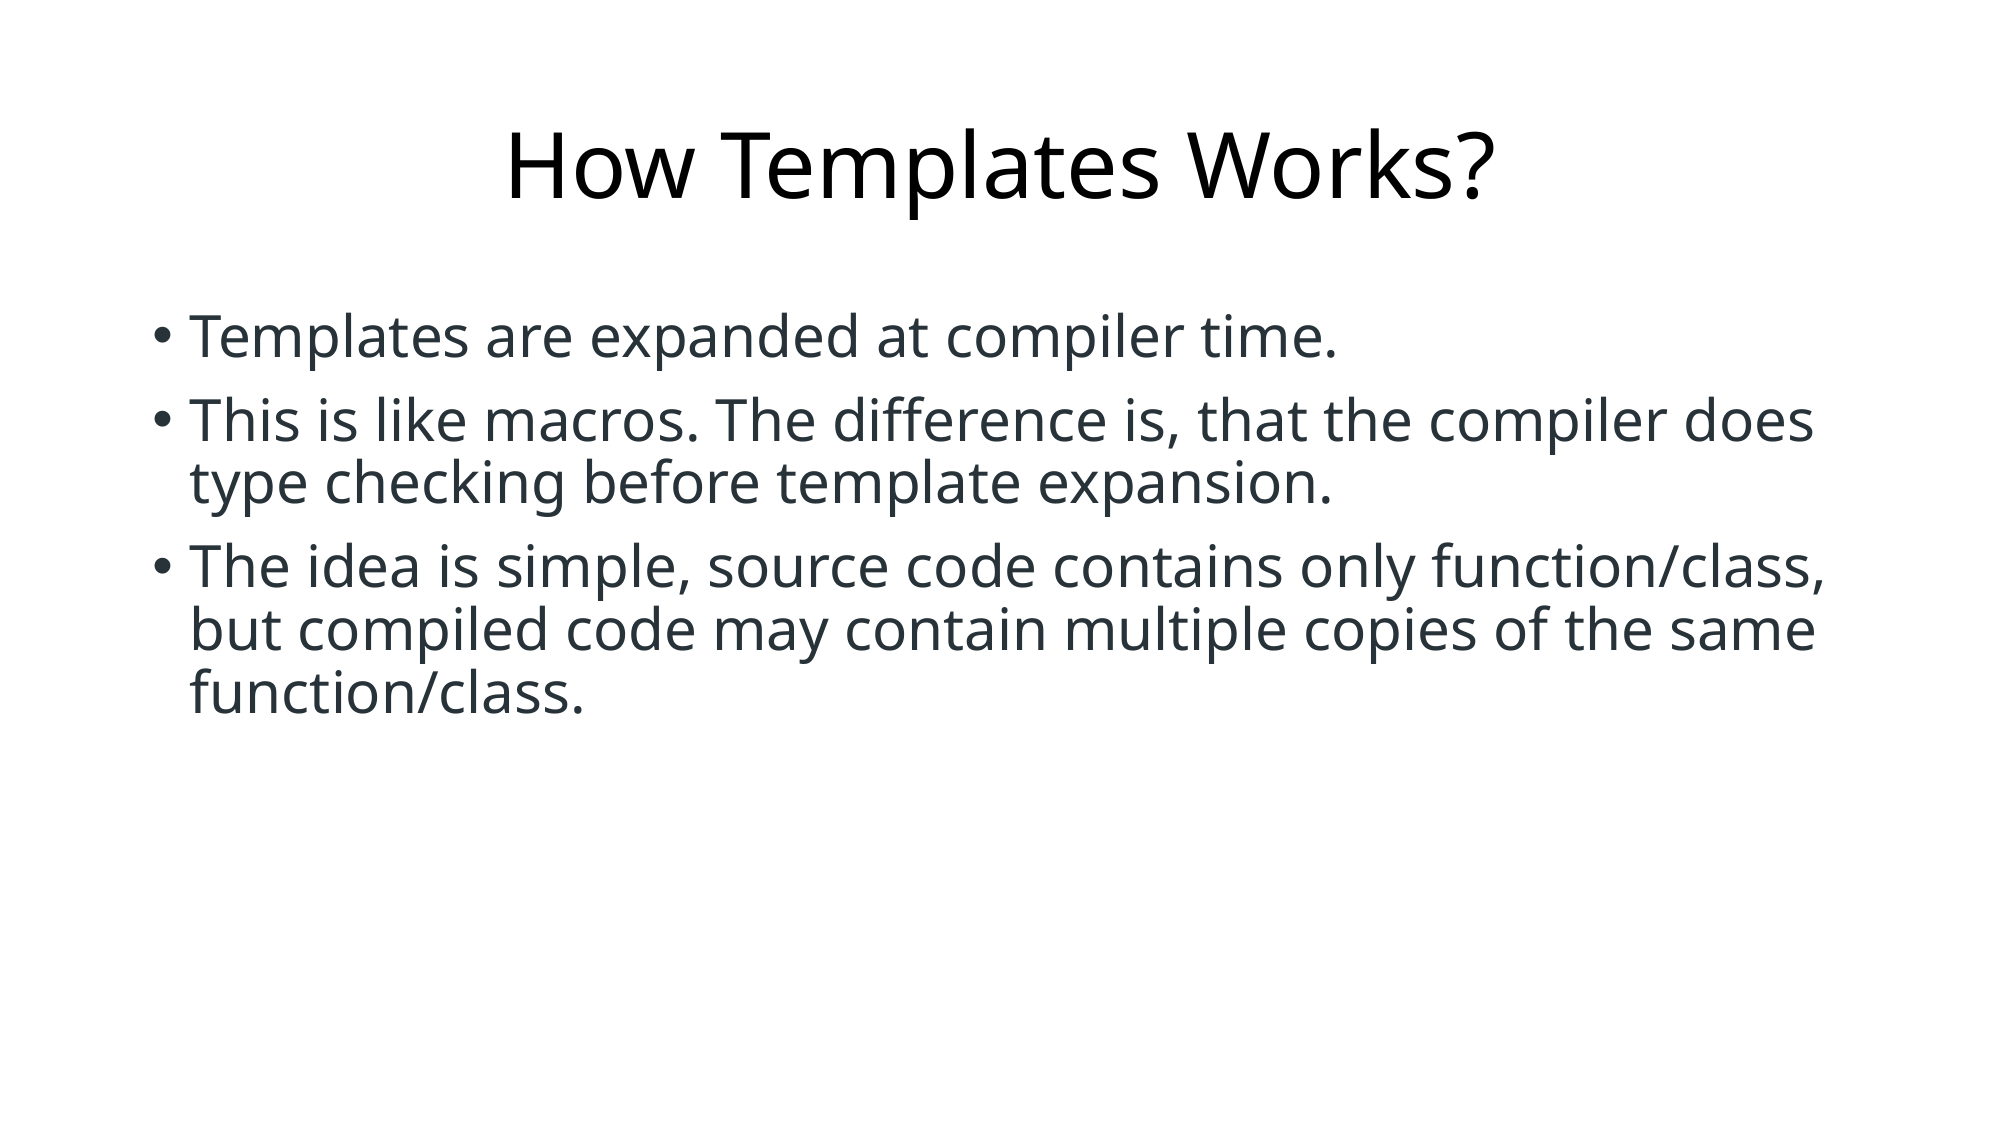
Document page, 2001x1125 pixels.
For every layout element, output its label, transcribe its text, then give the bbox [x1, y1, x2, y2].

title How Templates Works? [137, 59, 1863, 278]
list Templates are expanded at compiler time. This is like macros. The difference is, that the compiler does type checking before template expansion. The idea is simple, source code contains only function/class, but compiled code may contain multiple copies of the same function/class. [137, 299, 1863, 1014]
